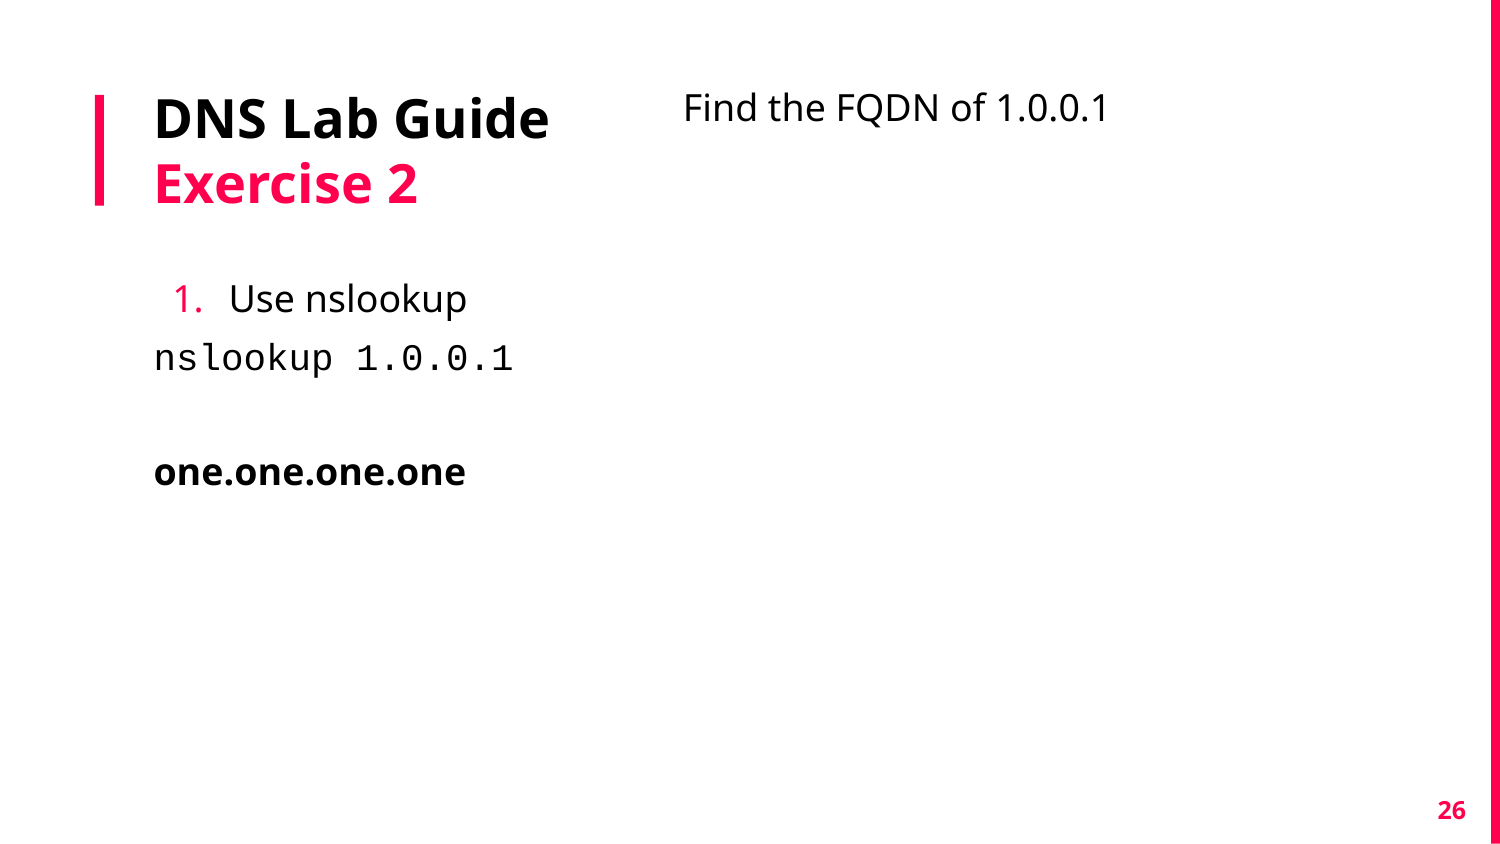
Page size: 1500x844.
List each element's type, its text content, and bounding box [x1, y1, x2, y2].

slide_number ‹#› [1391, 779, 1482, 844]
title DNS Lab Guide Exercise 2 [138, 69, 667, 210]
list Use nslookup nslookup 1.0.0.1 one.one.one.one [138, 260, 1119, 777]
title Find the FQDN of 1.0.0.1 [667, 69, 1198, 210]
